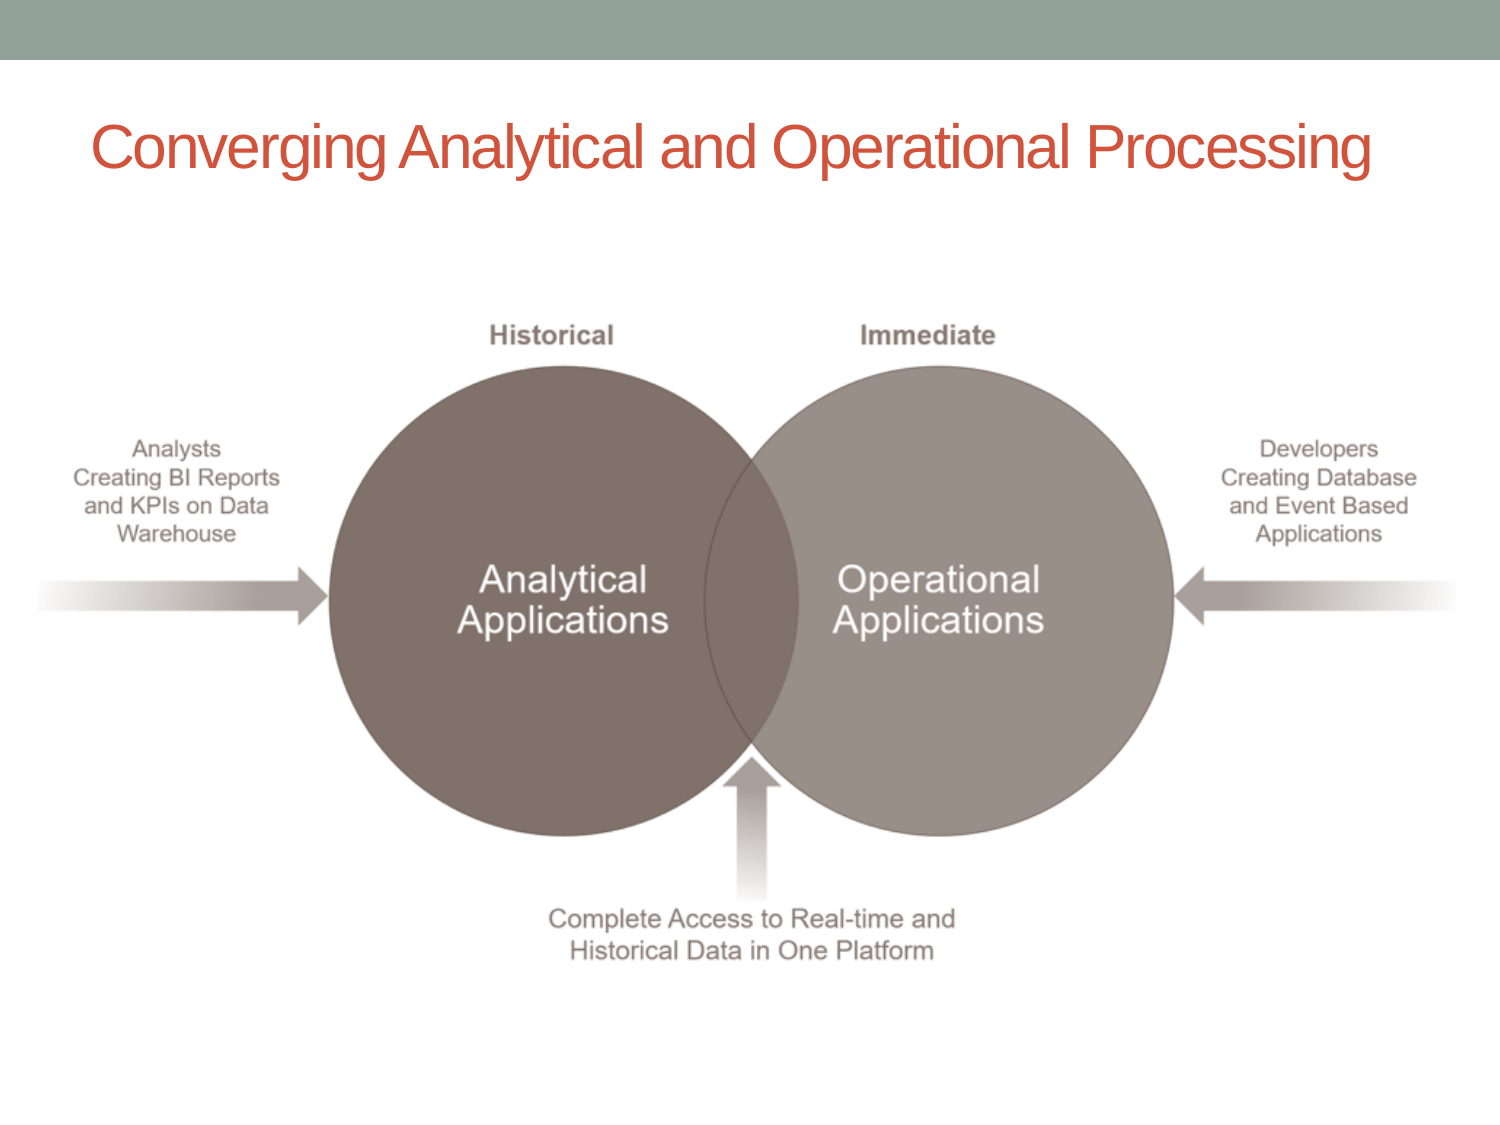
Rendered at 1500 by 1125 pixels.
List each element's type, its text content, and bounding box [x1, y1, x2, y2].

title Converging Analytical and Operational Processing [75, 62, 1425, 196]
picture [37, 199, 1456, 998]
